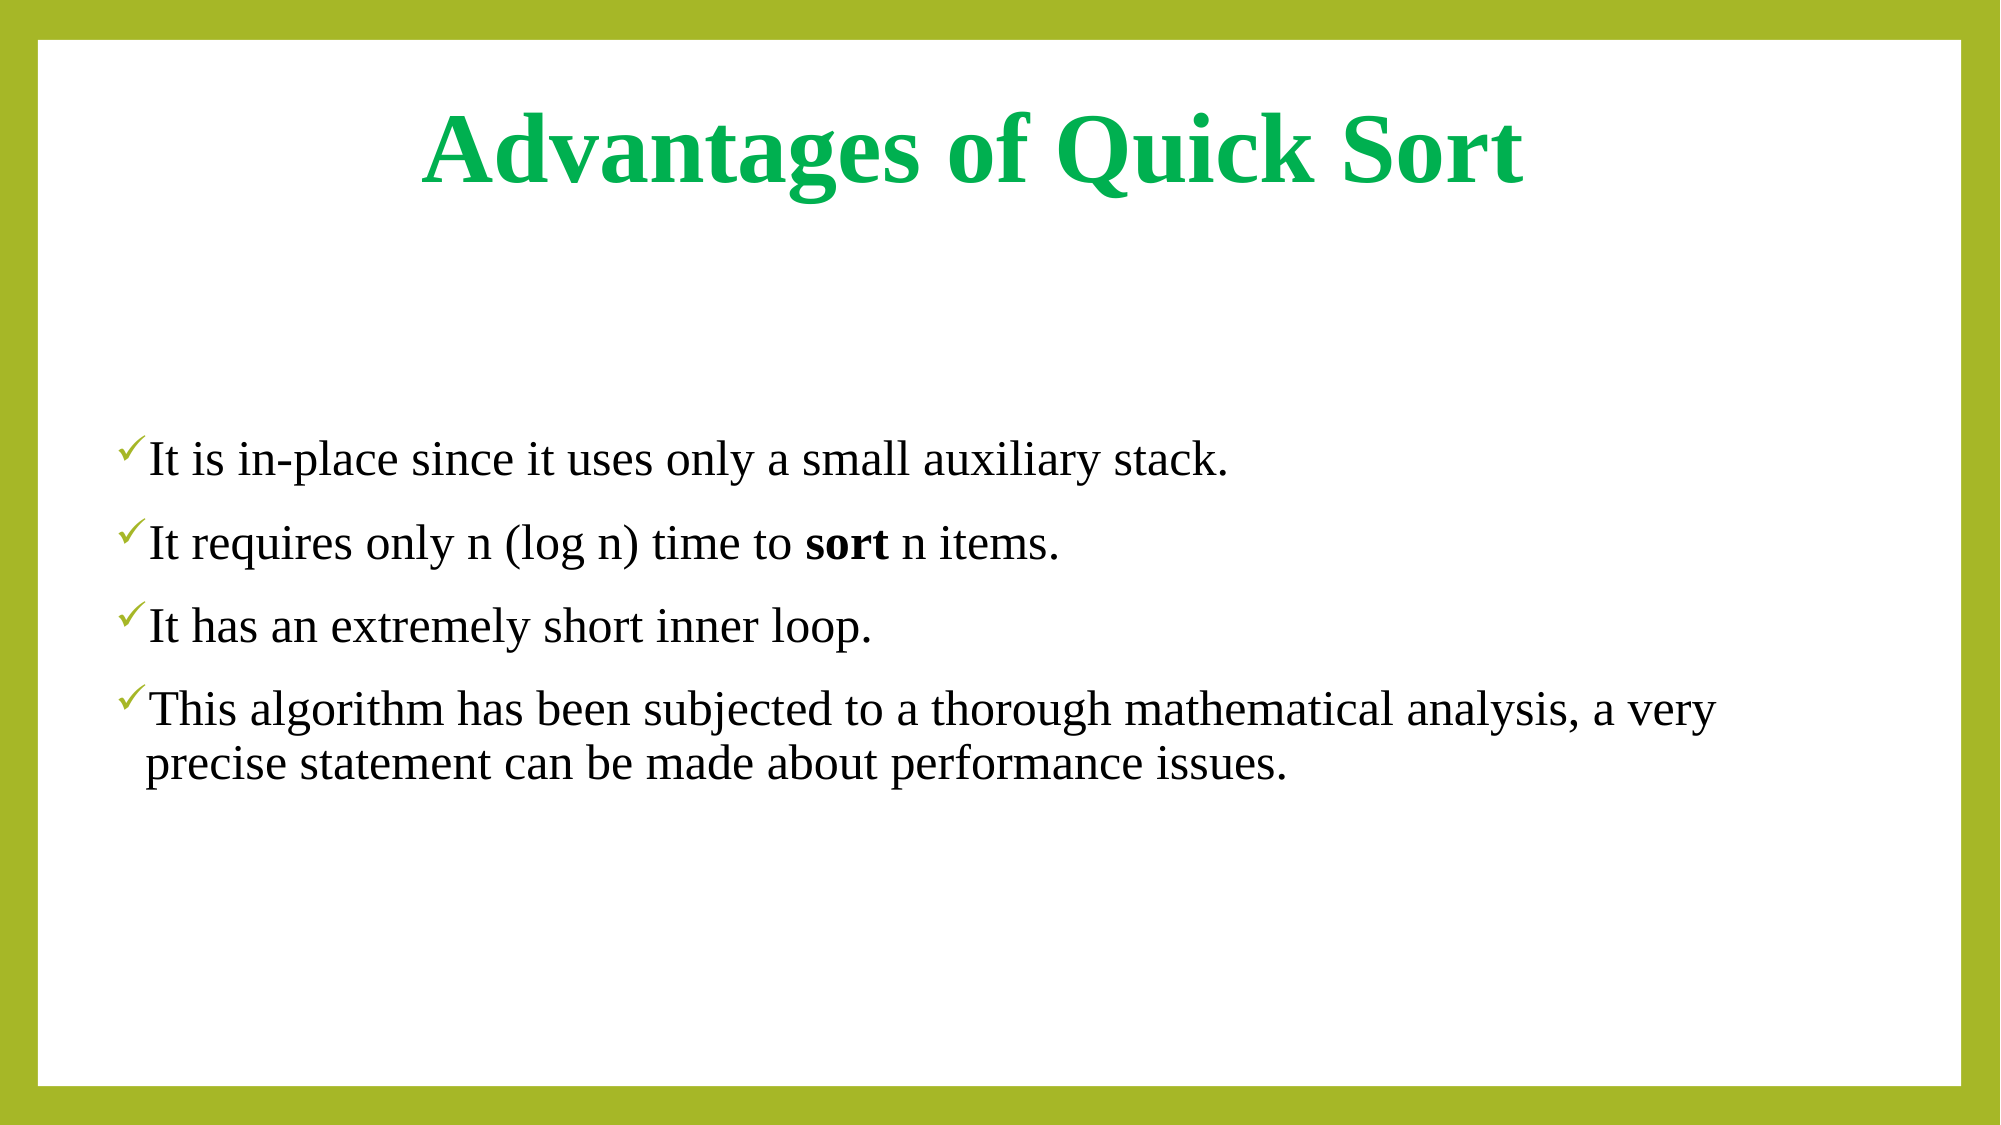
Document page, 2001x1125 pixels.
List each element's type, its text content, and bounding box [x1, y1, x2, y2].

list It is in-place since it uses only a small auxiliary stack. It requires only n (log n) time to sort n items. It has an extremely short inner loop. This algorithm has been subjected to a thorough mathematical analysis, a very precise statement can be made about performance issues. [92, 425, 1853, 1012]
title Advantages of Quick Sort [242, 105, 1704, 316]
